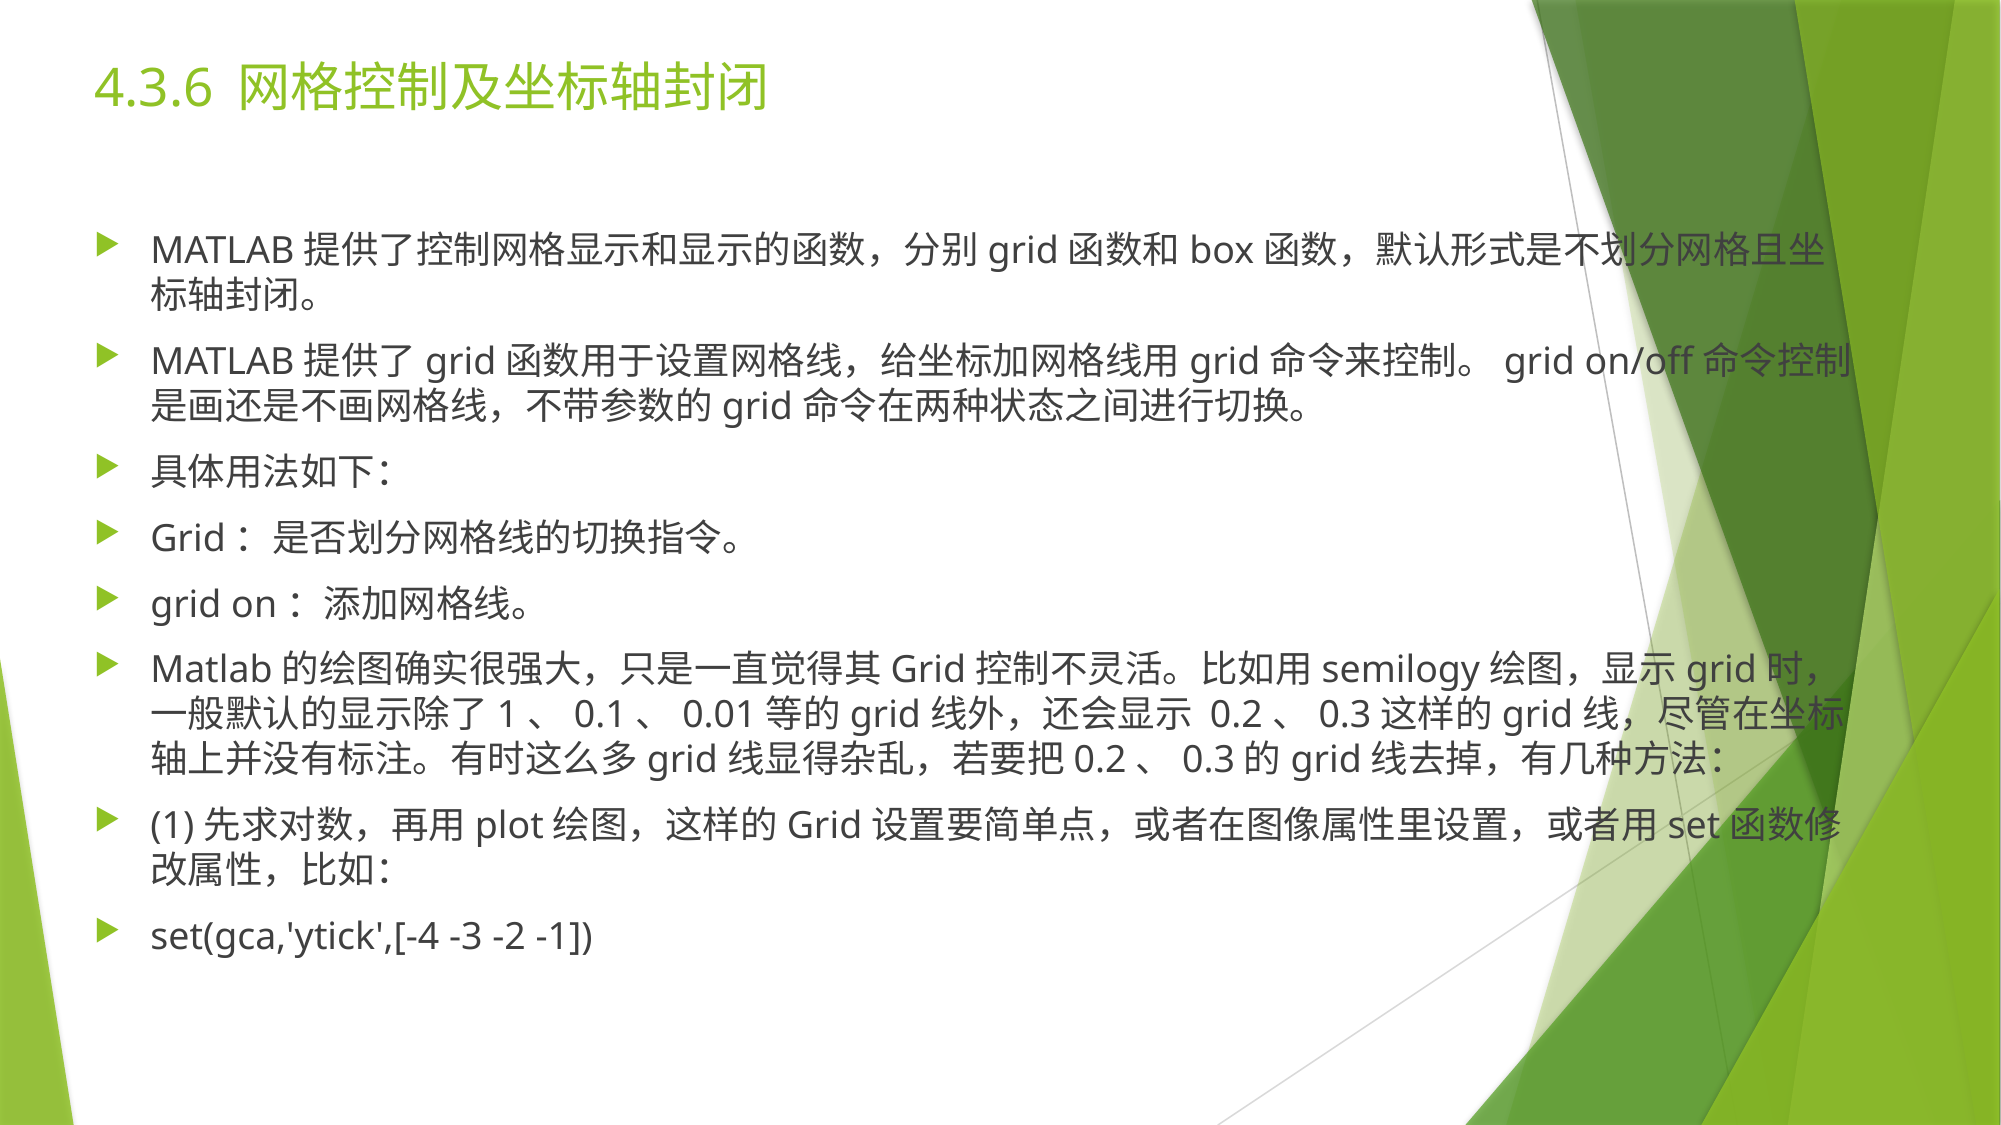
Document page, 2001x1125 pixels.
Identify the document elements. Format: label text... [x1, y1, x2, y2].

list MATLAB提供了控制网格显示和显示的函数，分别grid函数和box函数，默认形式是不划分网格且坐标轴封闭。 MATLAB提供了grid函数用于设置网格线，给坐标加网格线用grid命令来控制。grid on/off命令控制是画还是不画网格线，不带参数的grid命令在两种状态之间进行切换。 具体用法如下： Grid：是否划分网格线的切换指令。 grid on：添加网格线。 Matlab的绘图确实很强大，只是一直觉得其Grid控制不灵活。比如用semilogy绘图，显示grid时，一般默认的显示除了1、0.1、0.01等的grid线外，还会显示 0.2、0.3这样的grid线，尽管在坐标轴上并没有标注。有时这么多grid线显得杂乱，若要把0.2、0.3的grid线去掉，有几种方法： (1)先求对数，再用plot绘图，这样的Grid设置要简单点，或者在图像属性里设置，或者用set函数修改属性，比如： set(gca,'ytick',[-4 -3 -2 -1]) [78, 218, 1870, 1086]
title 4.3.6 网格控制及坐标轴封闭 [78, 45, 1490, 190]
